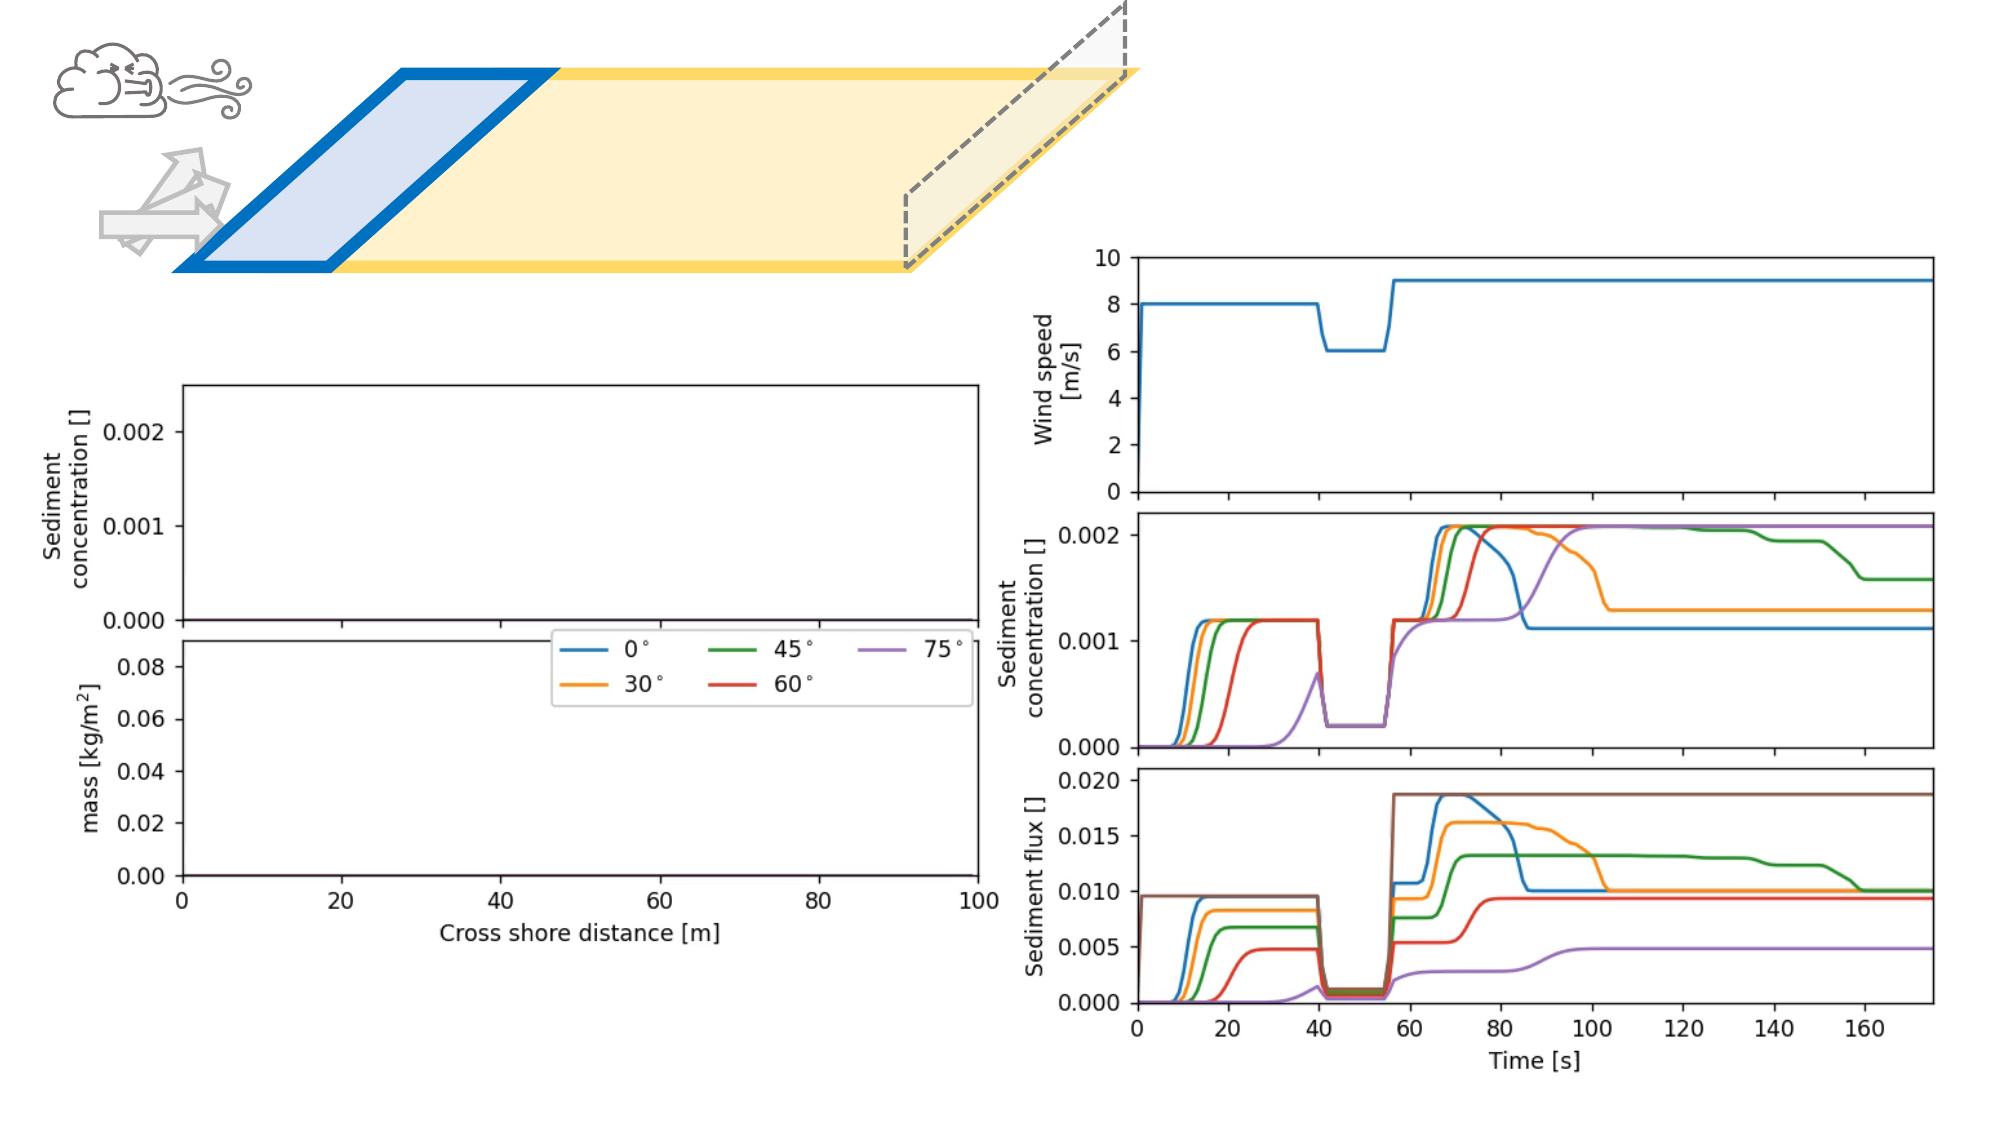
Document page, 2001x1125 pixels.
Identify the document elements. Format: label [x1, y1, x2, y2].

list [0, 140, 2000, 1110]
text_box [54, 44, 251, 117]
text_box [327, 72, 548, 140]
text_box [474, 72, 1045, 140]
text_box [967, 0, 1127, 140]
